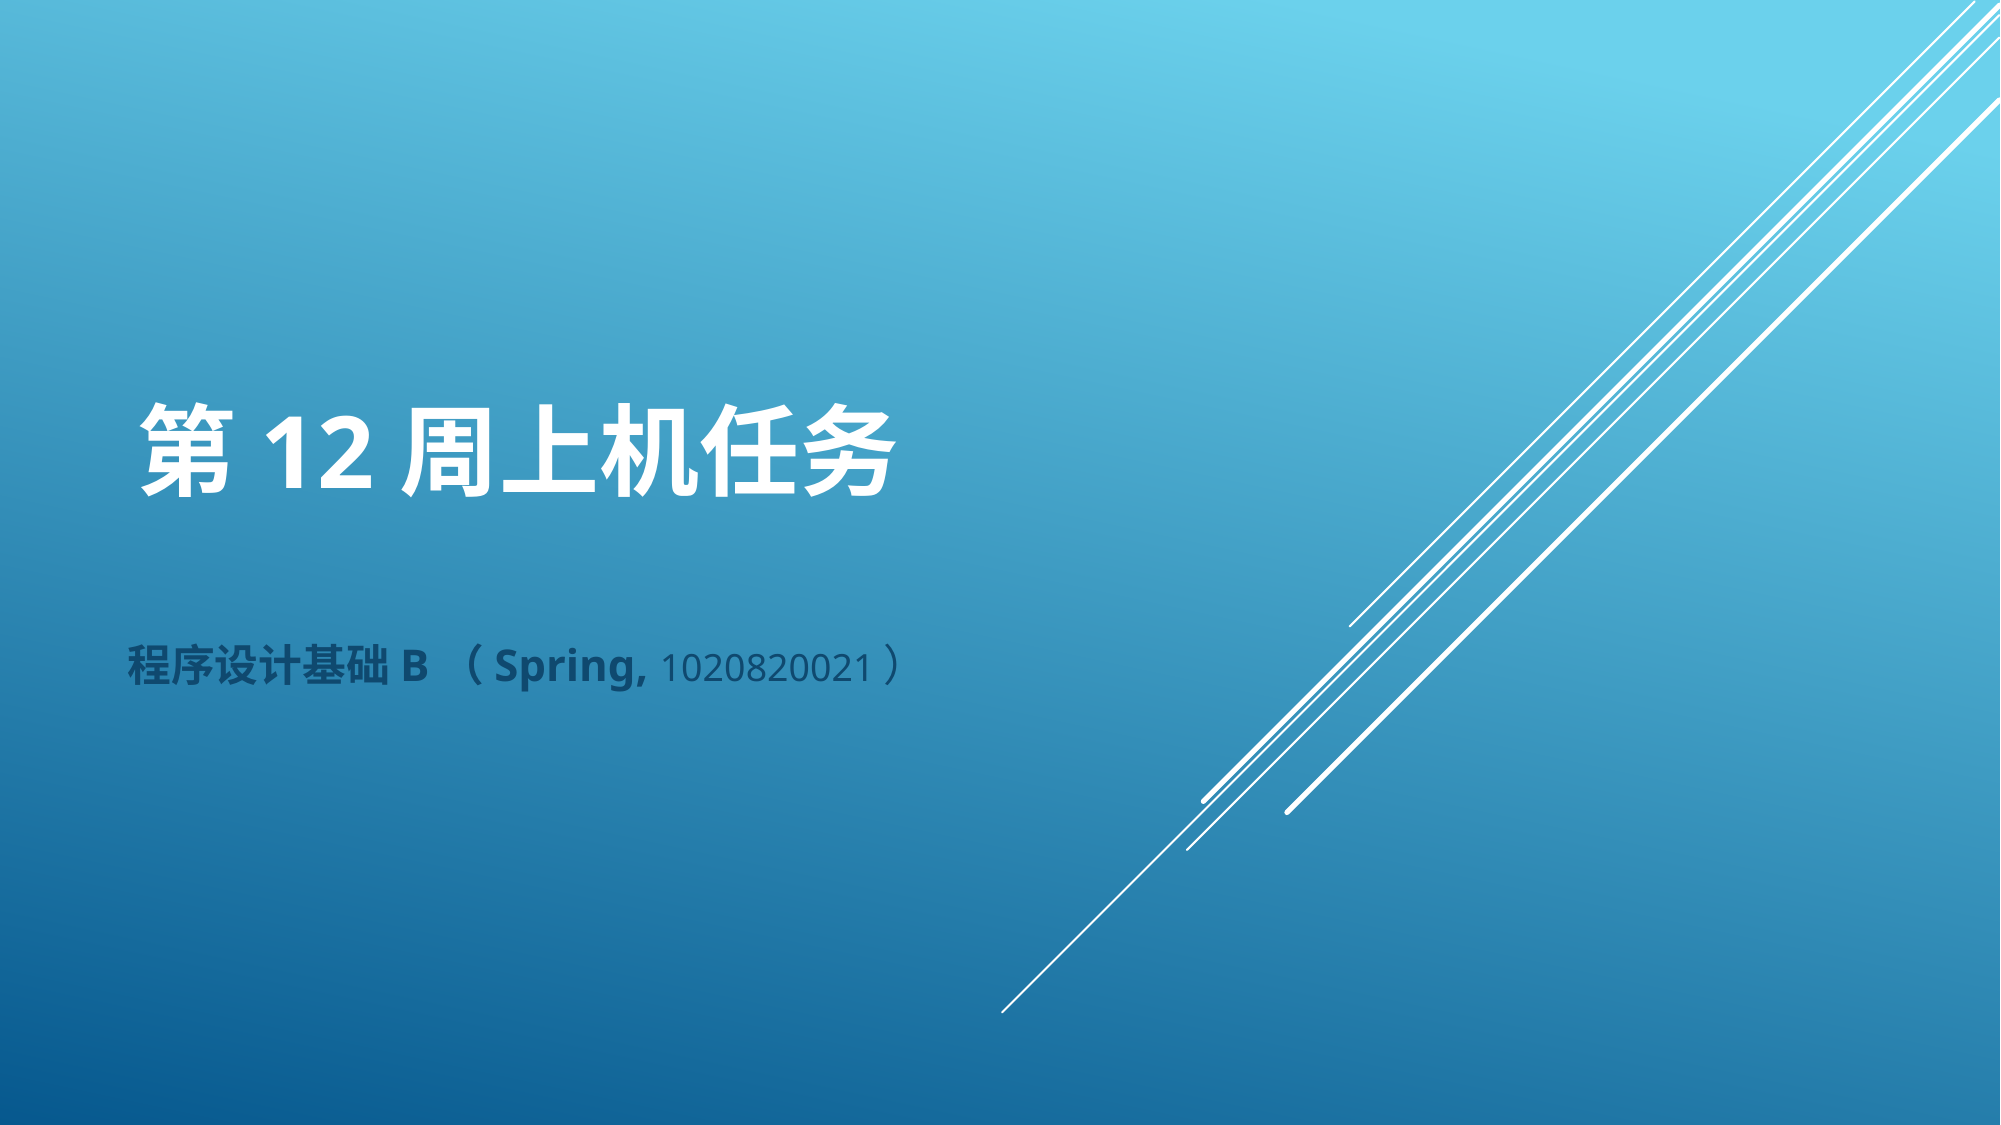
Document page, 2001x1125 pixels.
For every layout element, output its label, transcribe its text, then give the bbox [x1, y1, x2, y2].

title 第12周上机任务 [121, 28, 1435, 517]
subtitle 程序设计基础B（Spring, 1020820021） [112, 630, 1163, 950]
